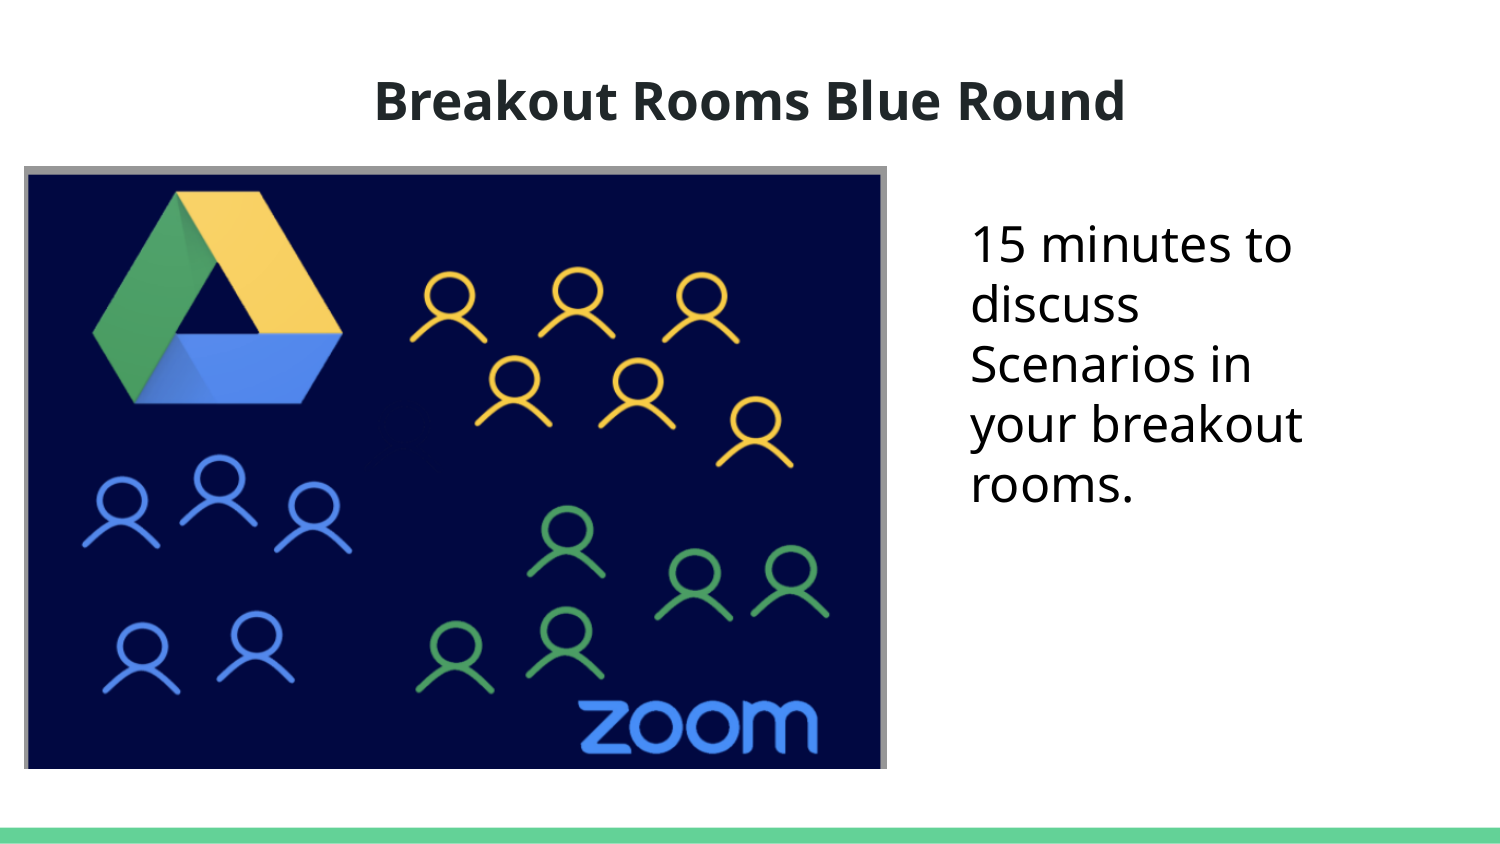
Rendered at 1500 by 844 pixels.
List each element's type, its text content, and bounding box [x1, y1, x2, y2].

text_box 15 minutes to discuss Scenarios in your breakout rooms. [955, 197, 1374, 528]
picture [24, 166, 887, 769]
title Breakout Rooms Blue Round [51, 52, 1449, 147]
